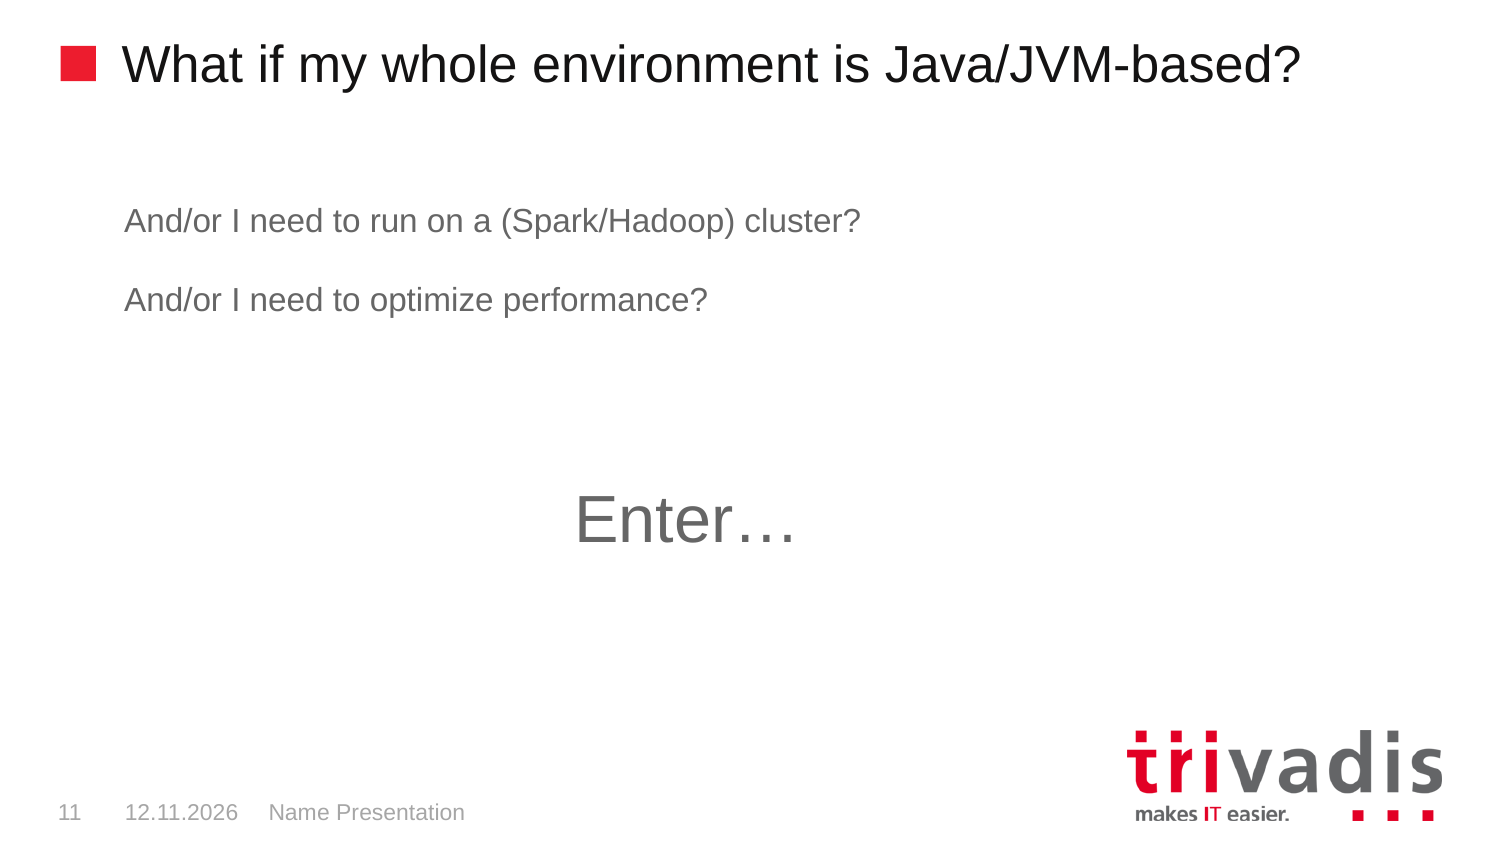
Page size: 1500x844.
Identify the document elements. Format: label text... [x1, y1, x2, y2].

picture [1127, 730, 1442, 821]
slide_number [109, 788, 258, 834]
slide_number 11 [42, 788, 109, 834]
footer Name Presentation [258, 788, 897, 834]
list And/or I need to run on a (Spark/Hadoop) cluster? And/or I need to optimize performance? Enter… [106, 152, 1442, 689]
title What if my whole environment is Java/JVM-based? [103, 20, 1442, 140]
